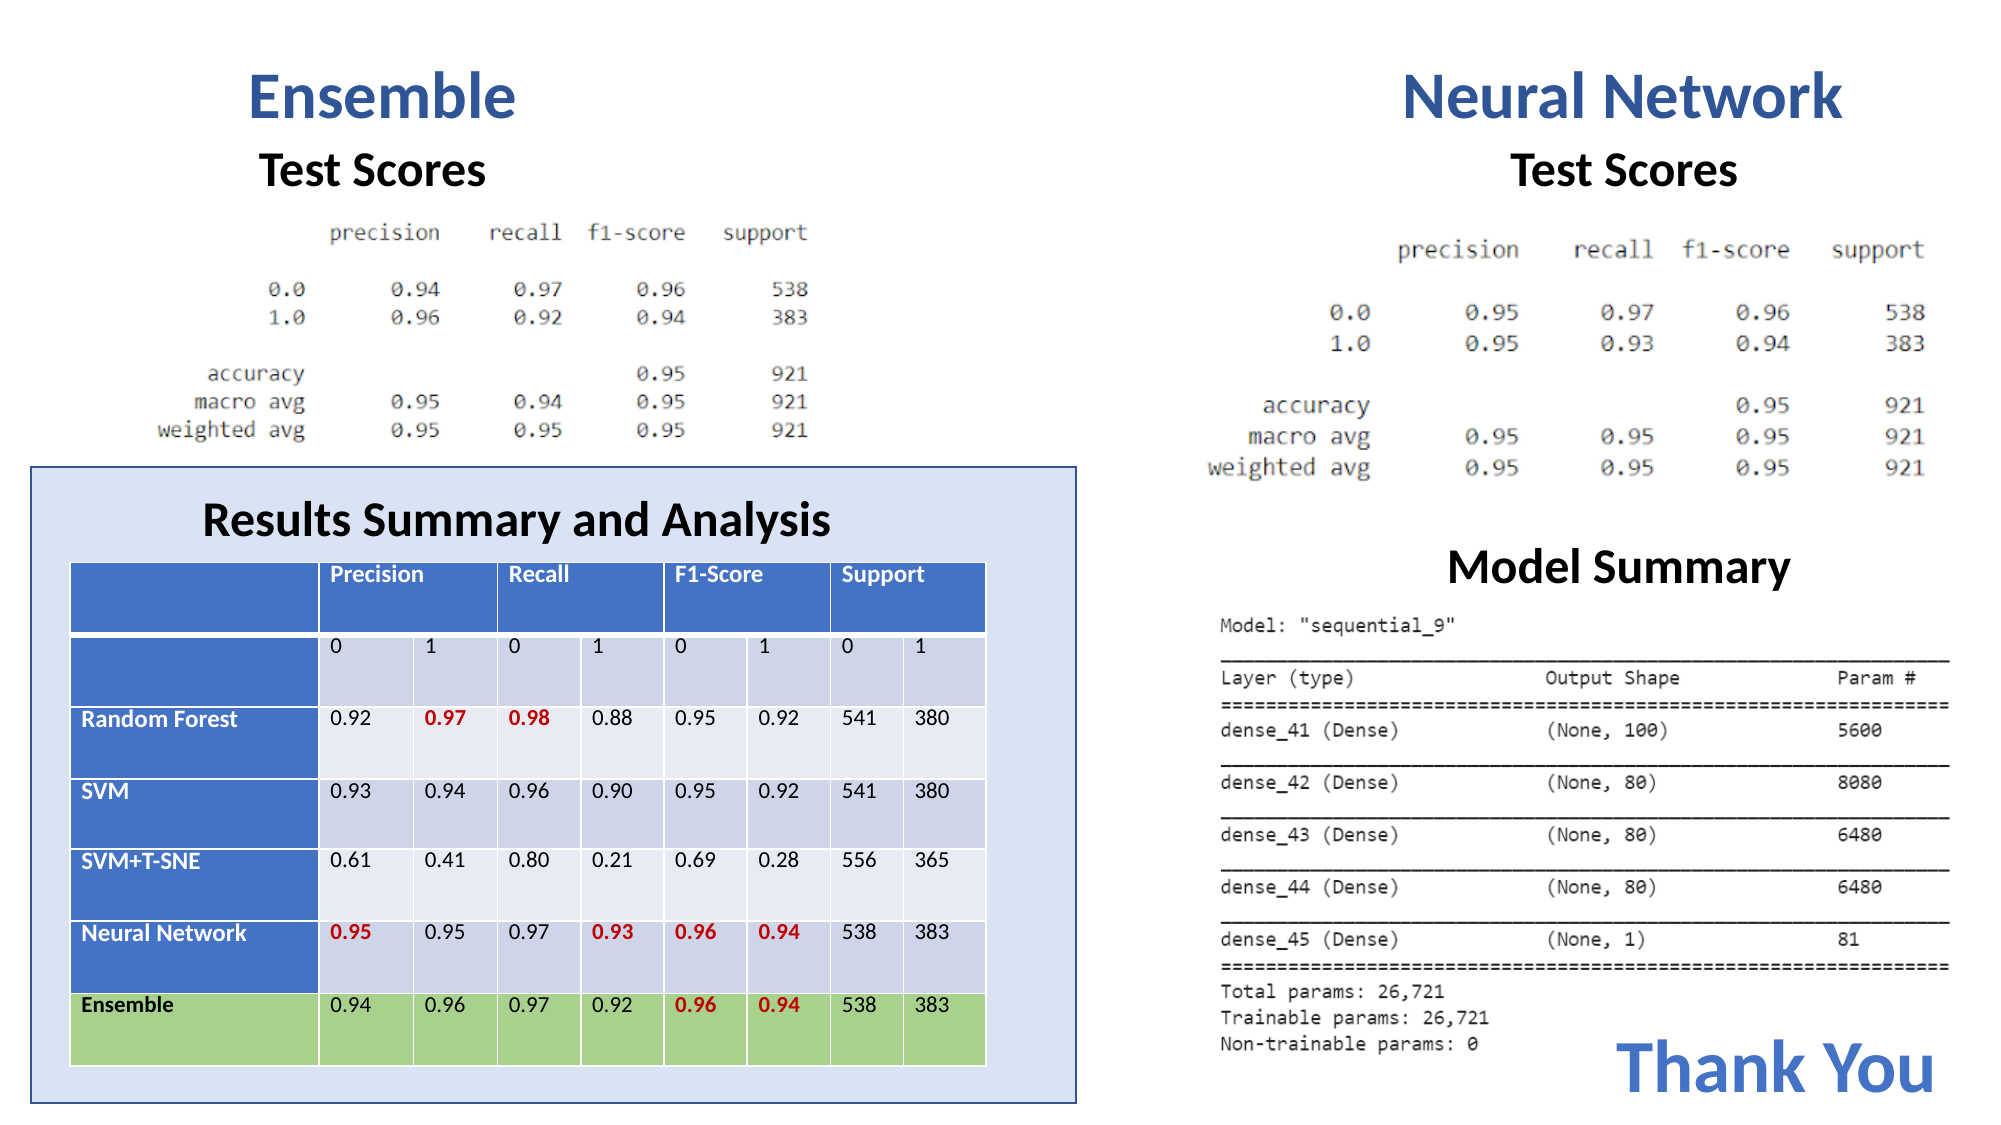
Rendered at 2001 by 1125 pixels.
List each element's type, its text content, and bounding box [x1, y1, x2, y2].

table_cell 541 [831, 708, 903, 778]
table_header [71, 563, 318, 632]
table_cell 0 [831, 638, 903, 706]
table_cell 0.96 [414, 994, 497, 1065]
table_cell 0.90 [582, 780, 663, 848]
table_cell 0.94 [414, 780, 497, 848]
table_cell 1 [582, 638, 663, 706]
table_header Recall [498, 563, 663, 632]
table_cell 0.97 [498, 922, 580, 993]
table_cell 365 [904, 850, 985, 920]
table_cell 0.95 [665, 708, 746, 778]
table_cell 0.95 [665, 780, 746, 848]
table_cell 0.96 [665, 922, 746, 993]
table_cell 556 [831, 850, 903, 920]
table_cell 383 [904, 994, 985, 1065]
table_cell 0 [320, 638, 413, 706]
table_cell 538 [831, 994, 903, 1065]
table_cell 0.41 [414, 850, 497, 920]
table_cell 380 [904, 708, 985, 778]
table_cell SVM+T-SNE [71, 850, 318, 920]
table_cell 0.92 [320, 708, 413, 778]
table_header Precision [320, 563, 497, 632]
table_cell [71, 638, 318, 706]
table_cell 0.97 [498, 994, 580, 1065]
table_header F1-Score [665, 563, 830, 632]
table_cell 0.94 [748, 922, 830, 993]
table_cell 538 [831, 922, 903, 993]
table_cell 380 [904, 780, 985, 848]
table_cell 0 [665, 638, 746, 706]
table_cell 0.88 [582, 708, 663, 778]
table_cell 0.92 [748, 780, 830, 848]
table_cell 0.96 [498, 780, 580, 848]
picture [148, 217, 847, 455]
table_cell 0.61 [320, 850, 413, 920]
table_cell 0.97 [414, 708, 497, 778]
table_cell 383 [904, 922, 985, 993]
table_cell 0.93 [320, 780, 413, 848]
table_cell 0 [498, 638, 580, 706]
list Ensemble Neural Network Test Scores Test Scores Results Summary and Analysis [0, 53, 1988, 1104]
table_cell 0.69 [665, 850, 746, 920]
table_cell 0.98 [498, 708, 580, 778]
table_cell 0.95 [414, 922, 497, 993]
table_cell 541 [831, 780, 903, 848]
table_cell SVM [71, 780, 318, 848]
table_cell 1 [748, 638, 830, 706]
table_cell 1 [414, 638, 497, 706]
table_cell 0.28 [748, 850, 830, 920]
table_cell 0.94 [320, 994, 413, 1065]
table_cell 1 [904, 638, 985, 706]
text_box Thank You [1440, 1009, 2000, 1115]
table_cell 0.21 [582, 850, 663, 920]
table_cell 0.92 [748, 708, 830, 778]
table_cell 0.94 [748, 994, 830, 1065]
table_cell Neural Network [71, 922, 318, 993]
table_cell Ensemble [71, 994, 318, 1065]
table_cell 0.92 [582, 994, 663, 1065]
table_cell 0.93 [582, 922, 663, 993]
table_cell Random Forest [71, 708, 318, 778]
table_cell 0.95 [320, 922, 413, 993]
picture [1200, 234, 1988, 501]
text_box Model Summary [1357, 526, 1808, 601]
table_cell 0.80 [498, 850, 580, 920]
picture [1200, 605, 1973, 1063]
table_cell 0.96 [665, 994, 746, 1065]
table_header Support [831, 563, 985, 632]
